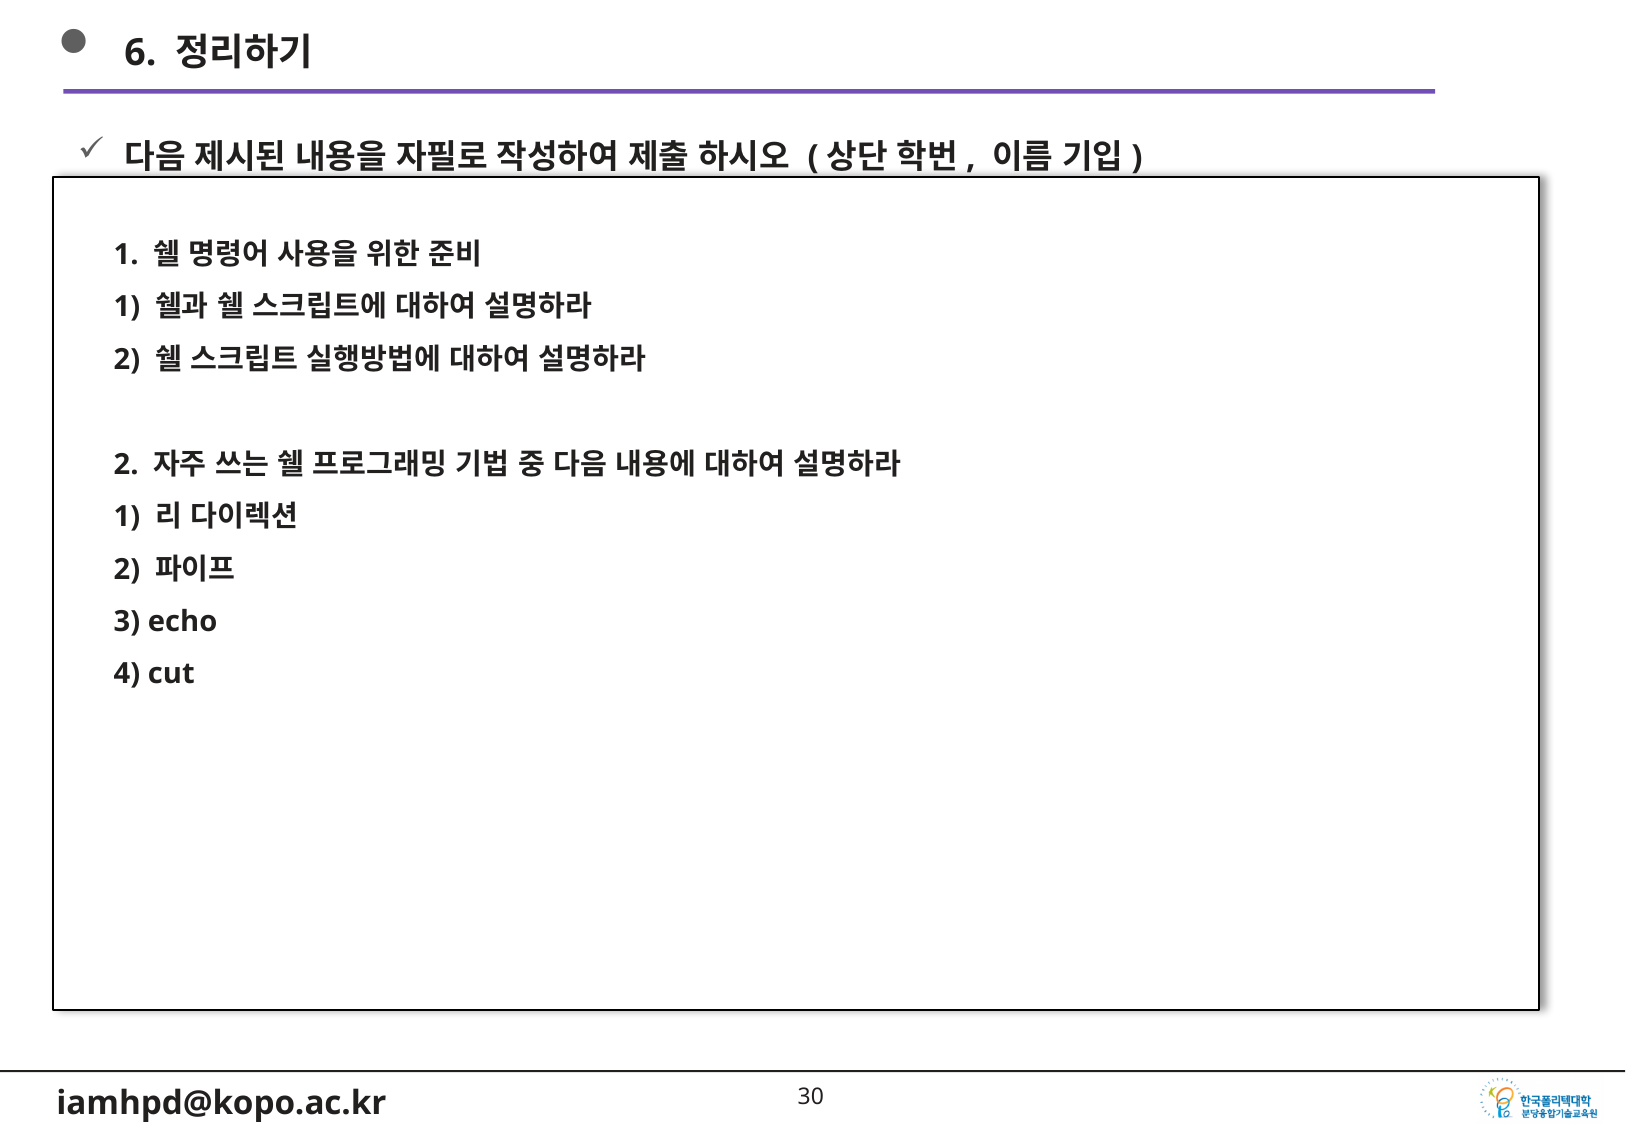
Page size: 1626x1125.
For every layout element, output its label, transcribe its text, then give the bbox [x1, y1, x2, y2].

text_box 29 [765, 1072, 857, 1123]
text_box 1. 쉘 명령어 사용을 위한 준비 1) 쉘과 쉘 스크립트에 대하여 설명하라 2) 쉘 스크립트 실행방법에 대하여 설명하라 2. 자주 쓰는 쉘 프로그래밍 기법 중 다음 내용에 대하여 설명하라 1) 리 다이렉션 2) 파이프 3) echo 4) cut [98, 210, 1415, 698]
text_box [44, 0, 1604, 114]
text_box 6. 정리하기 [109, 20, 943, 93]
picture [1476, 1073, 1604, 1125]
text_box 다음 제시된 내용을 자필로 작성하여 제출 하시오 (상단 학번, 이름 기입) [63, 127, 1622, 175]
text_box [53, 176, 1540, 1010]
